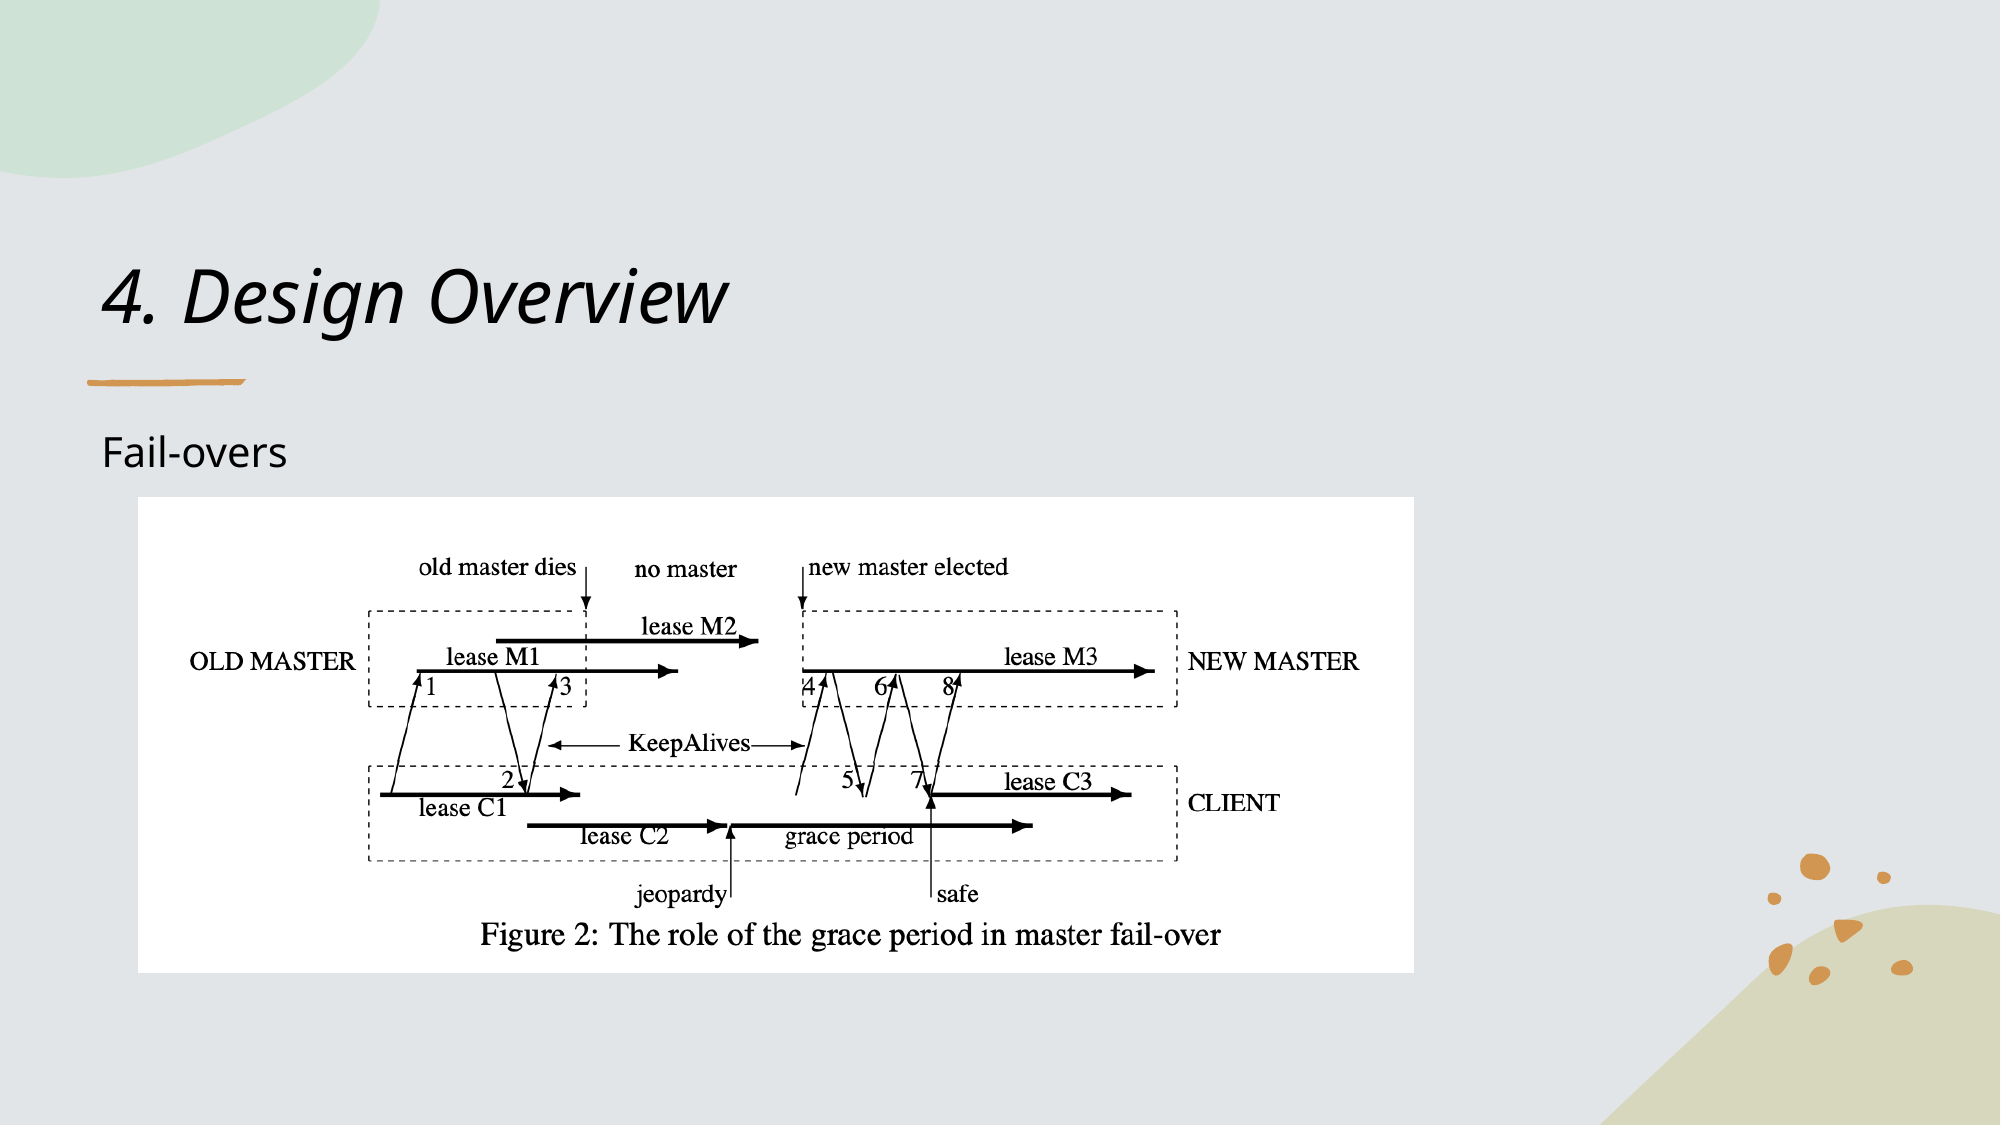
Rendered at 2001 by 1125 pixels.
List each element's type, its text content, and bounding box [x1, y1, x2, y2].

title 4. Design Overview [86, 129, 1740, 347]
picture [138, 497, 1414, 973]
list Fail-overs [86, 413, 1740, 996]
